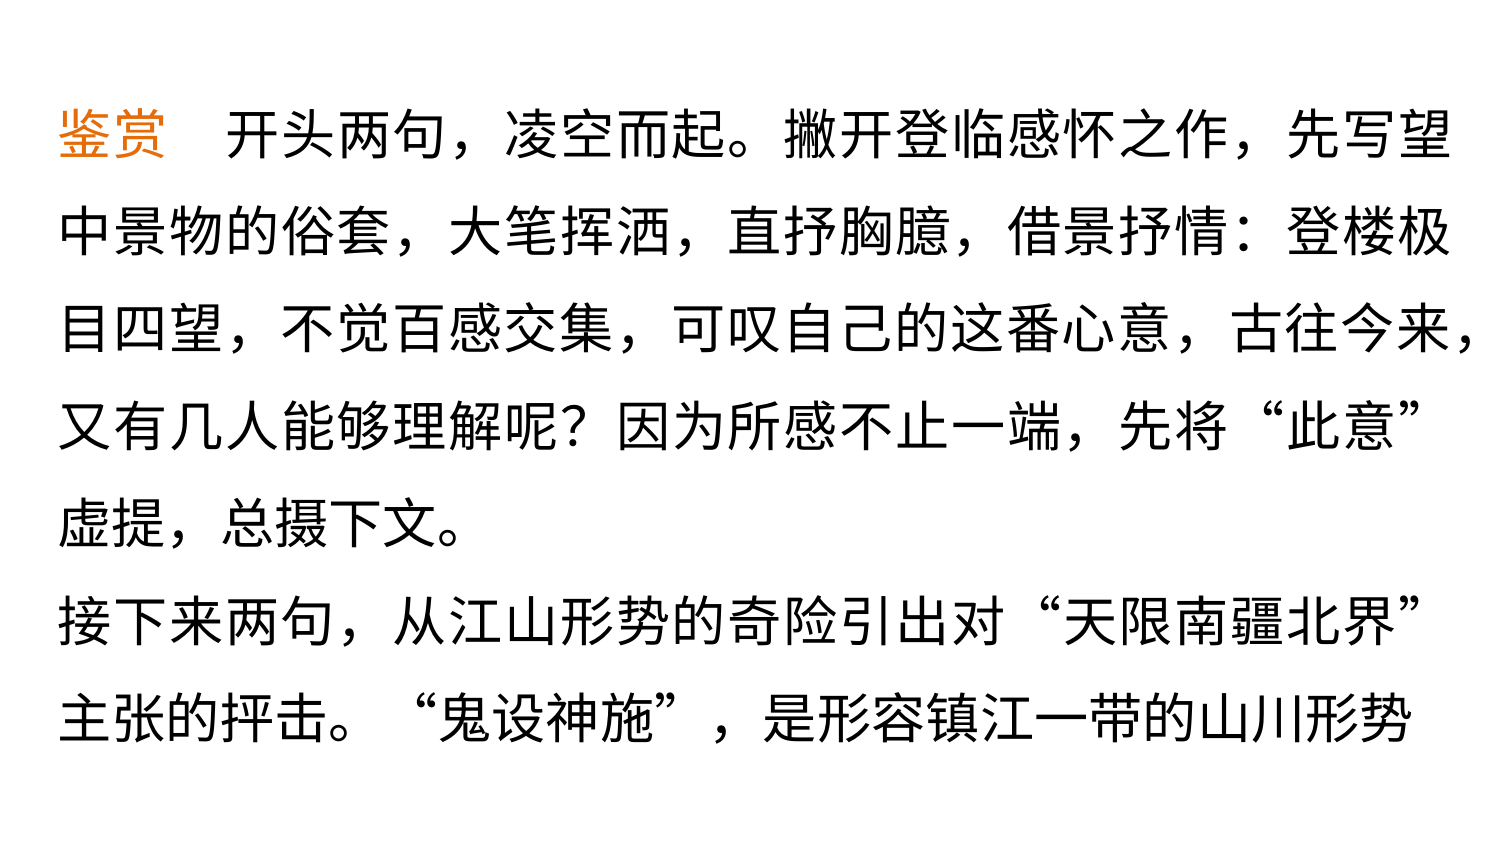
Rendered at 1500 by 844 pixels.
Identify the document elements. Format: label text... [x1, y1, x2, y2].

text_box 鉴赏 开头两句，凌空而起。撇开登临感怀之作，先写望中景物的俗套，大笔挥洒，直抒胸臆，借景抒情：登楼极目四望，不觉百感交集，可叹自己的这番心意，古往今来，又有几人能够理解呢？因为所感不止一端，先将“此意”虚提，总摄下文。 接下来两句，从江山形势的奇险引出对“天限南疆北界”主张的抨击。“鬼设神施”，是形容镇江一带的山川形势 [42, 60, 1468, 757]
